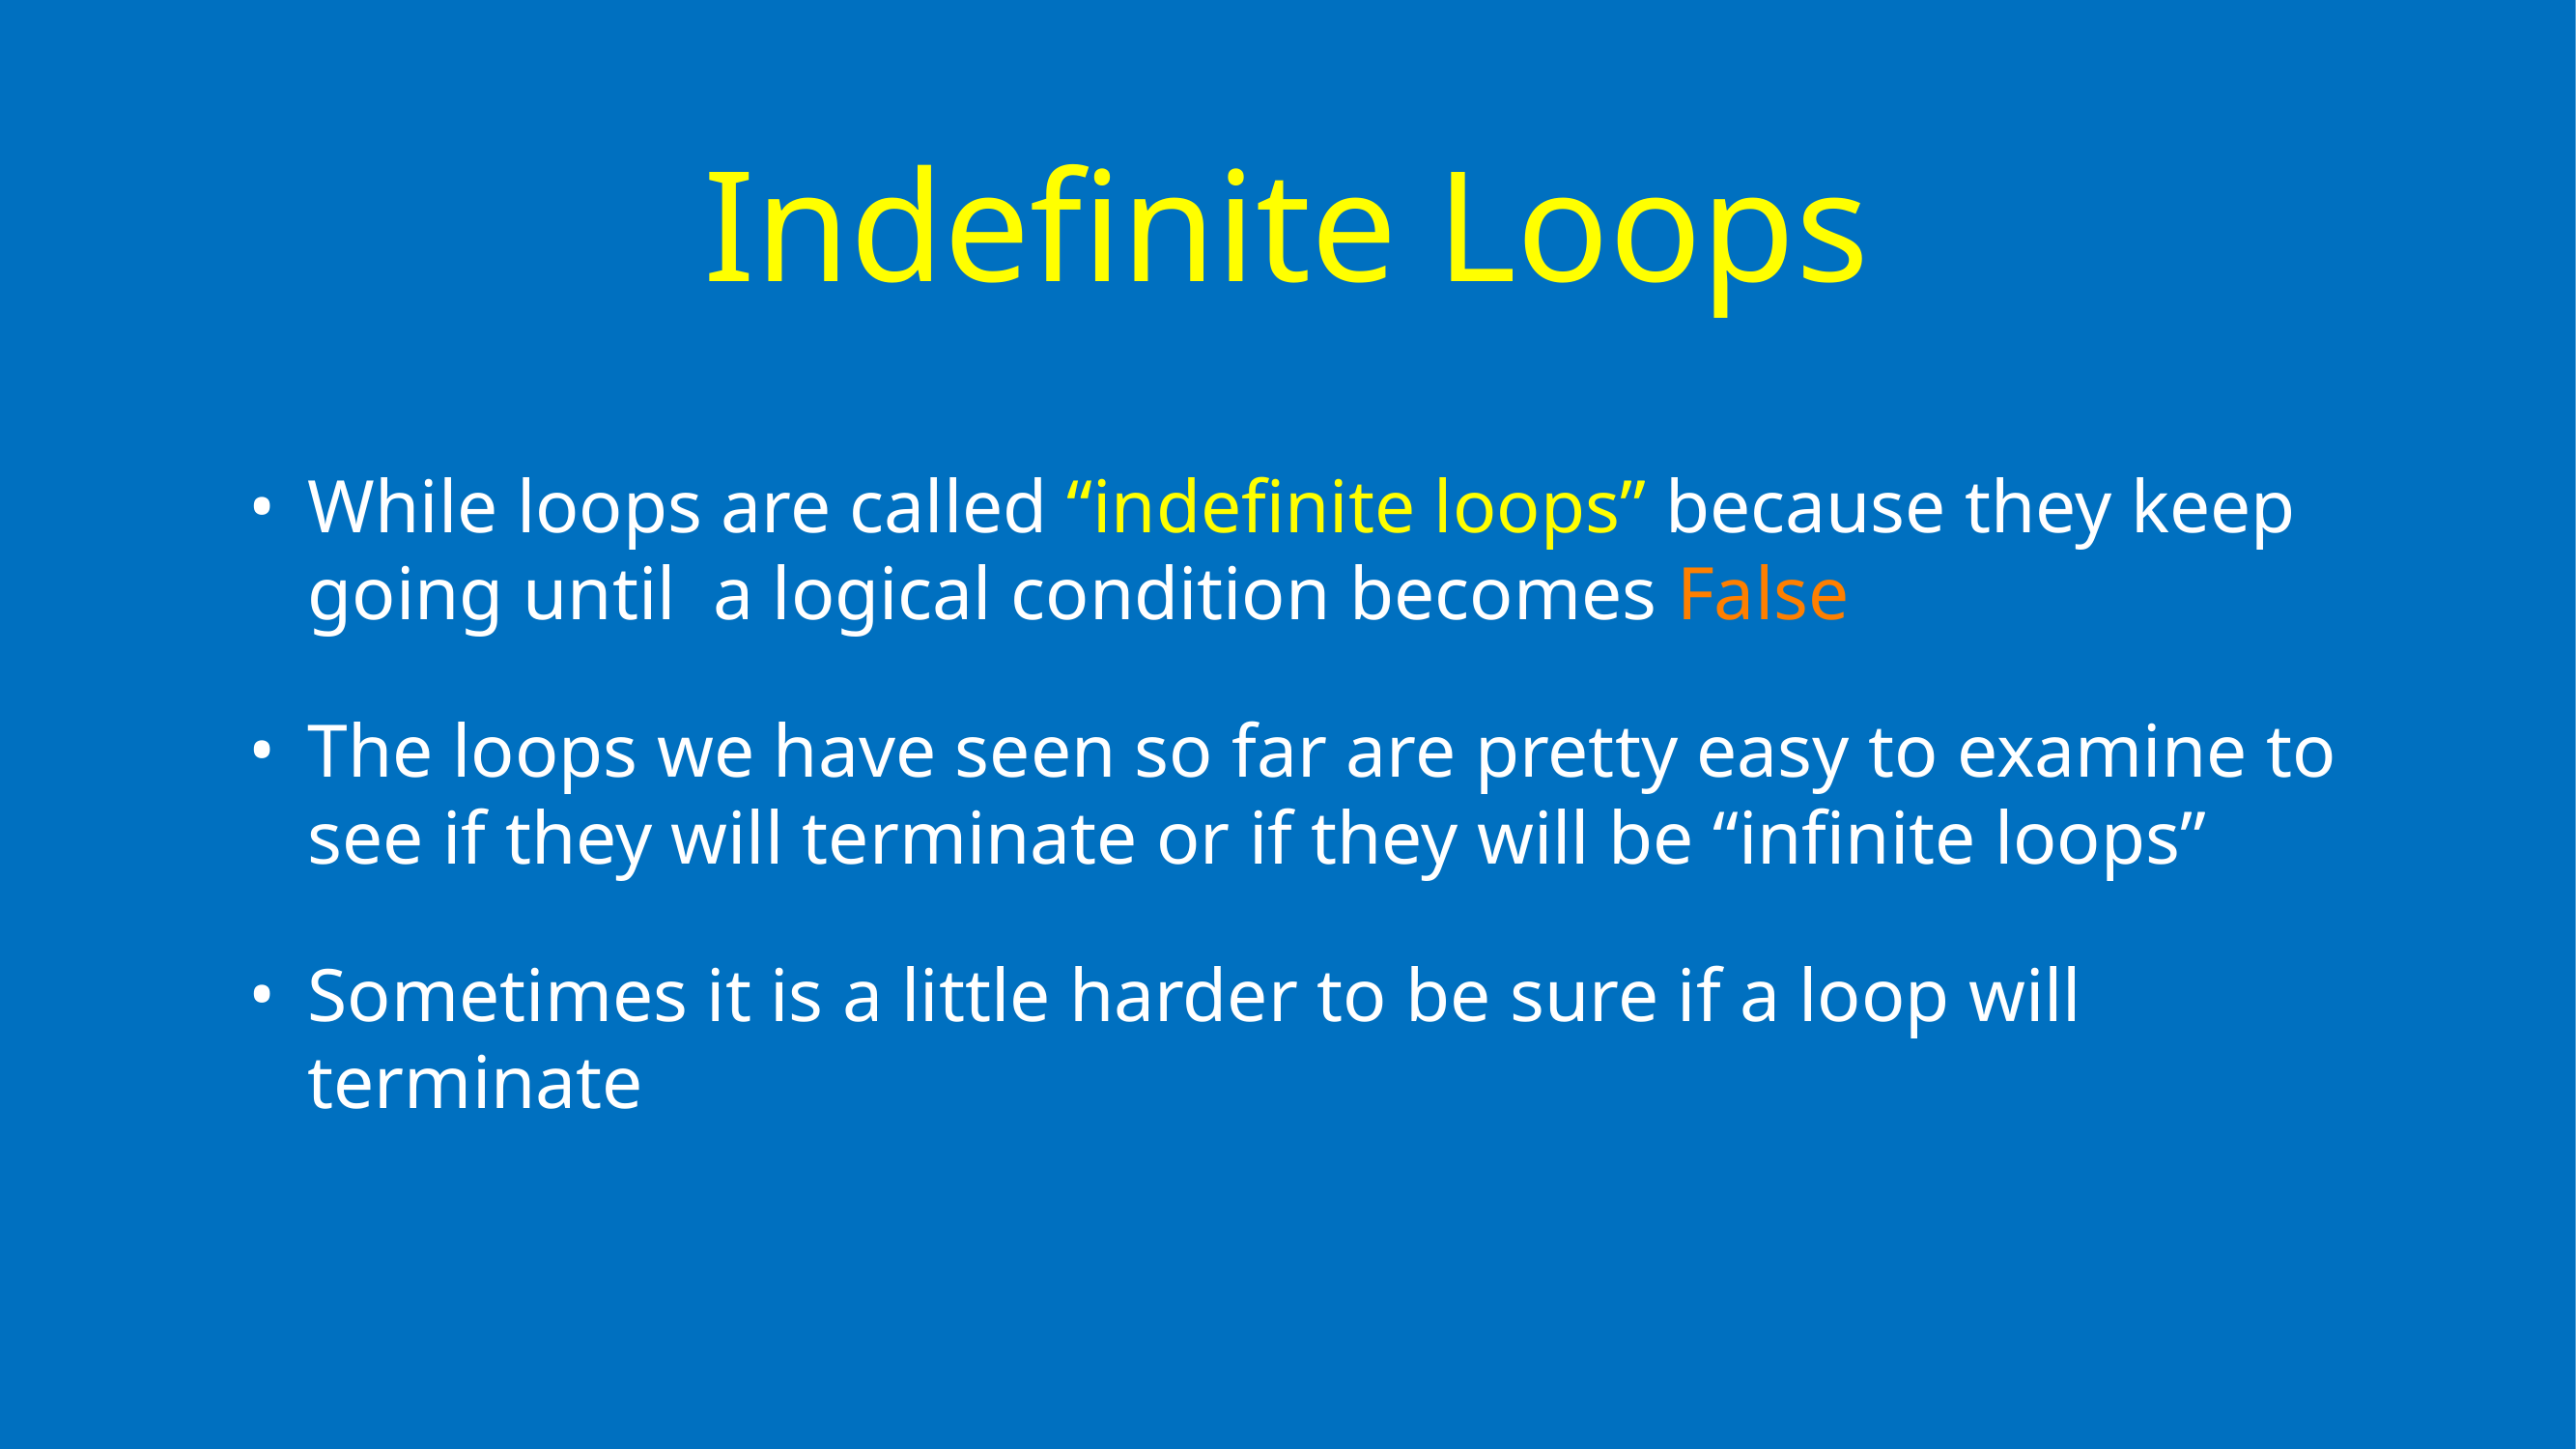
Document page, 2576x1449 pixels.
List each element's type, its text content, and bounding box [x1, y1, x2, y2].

title Indefinite Loops [183, 38, 2391, 340]
list While loops are called “indefinite loops” because they keep going until a logical condition becomes False The loops we have seen so far are pretty easy to examine to see if they will terminate or if they will be “infinite loops” Sometimes it is a little harder to be sure if a loop will terminate [183, 340, 2391, 1244]
